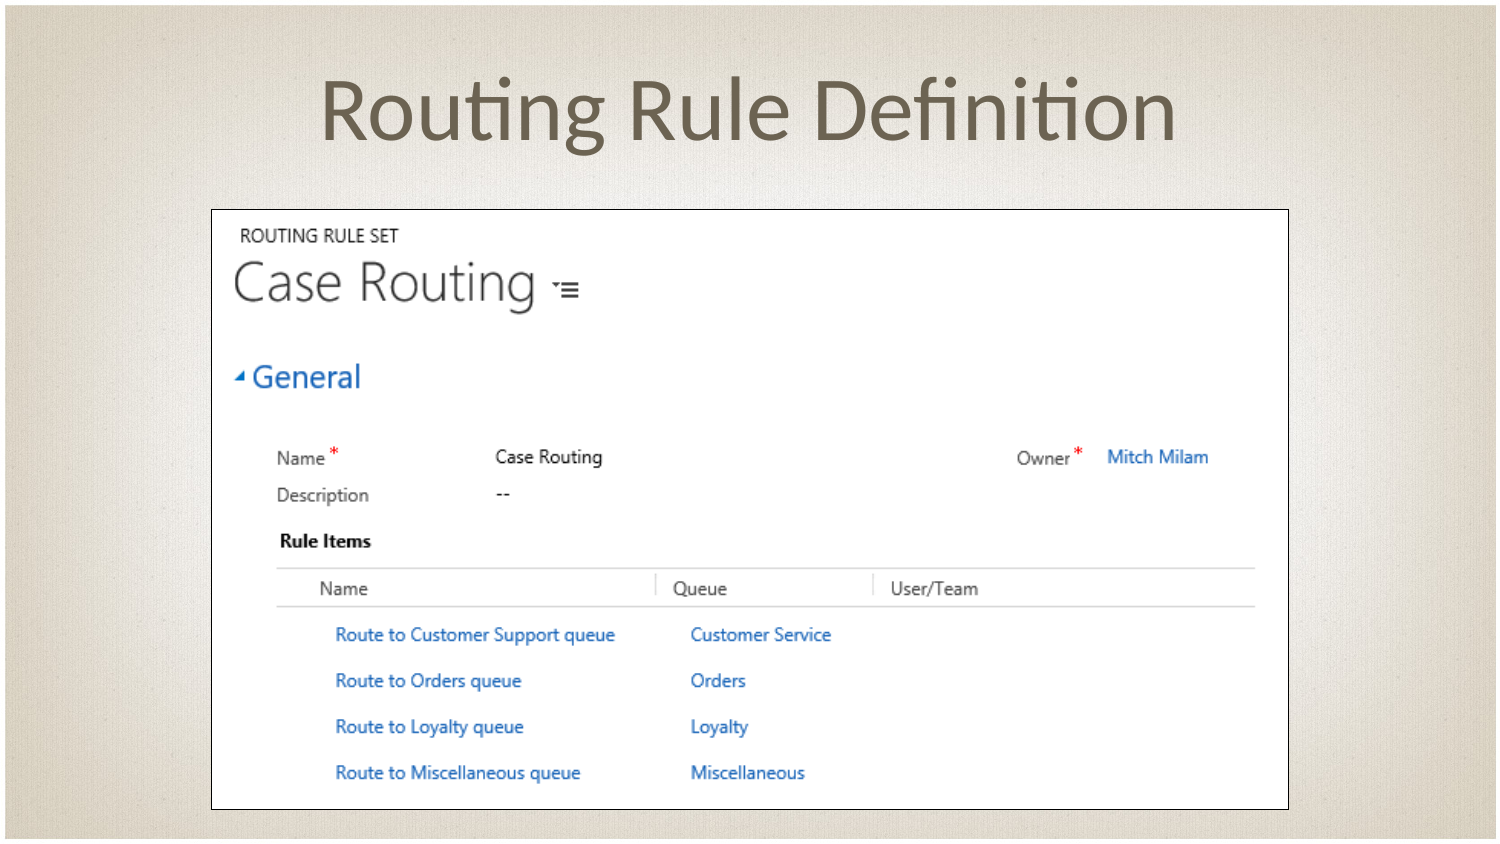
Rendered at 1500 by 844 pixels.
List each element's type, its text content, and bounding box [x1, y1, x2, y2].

picture [0, 0, 1500, 844]
title Routing Rule Definition [75, 33, 1425, 175]
